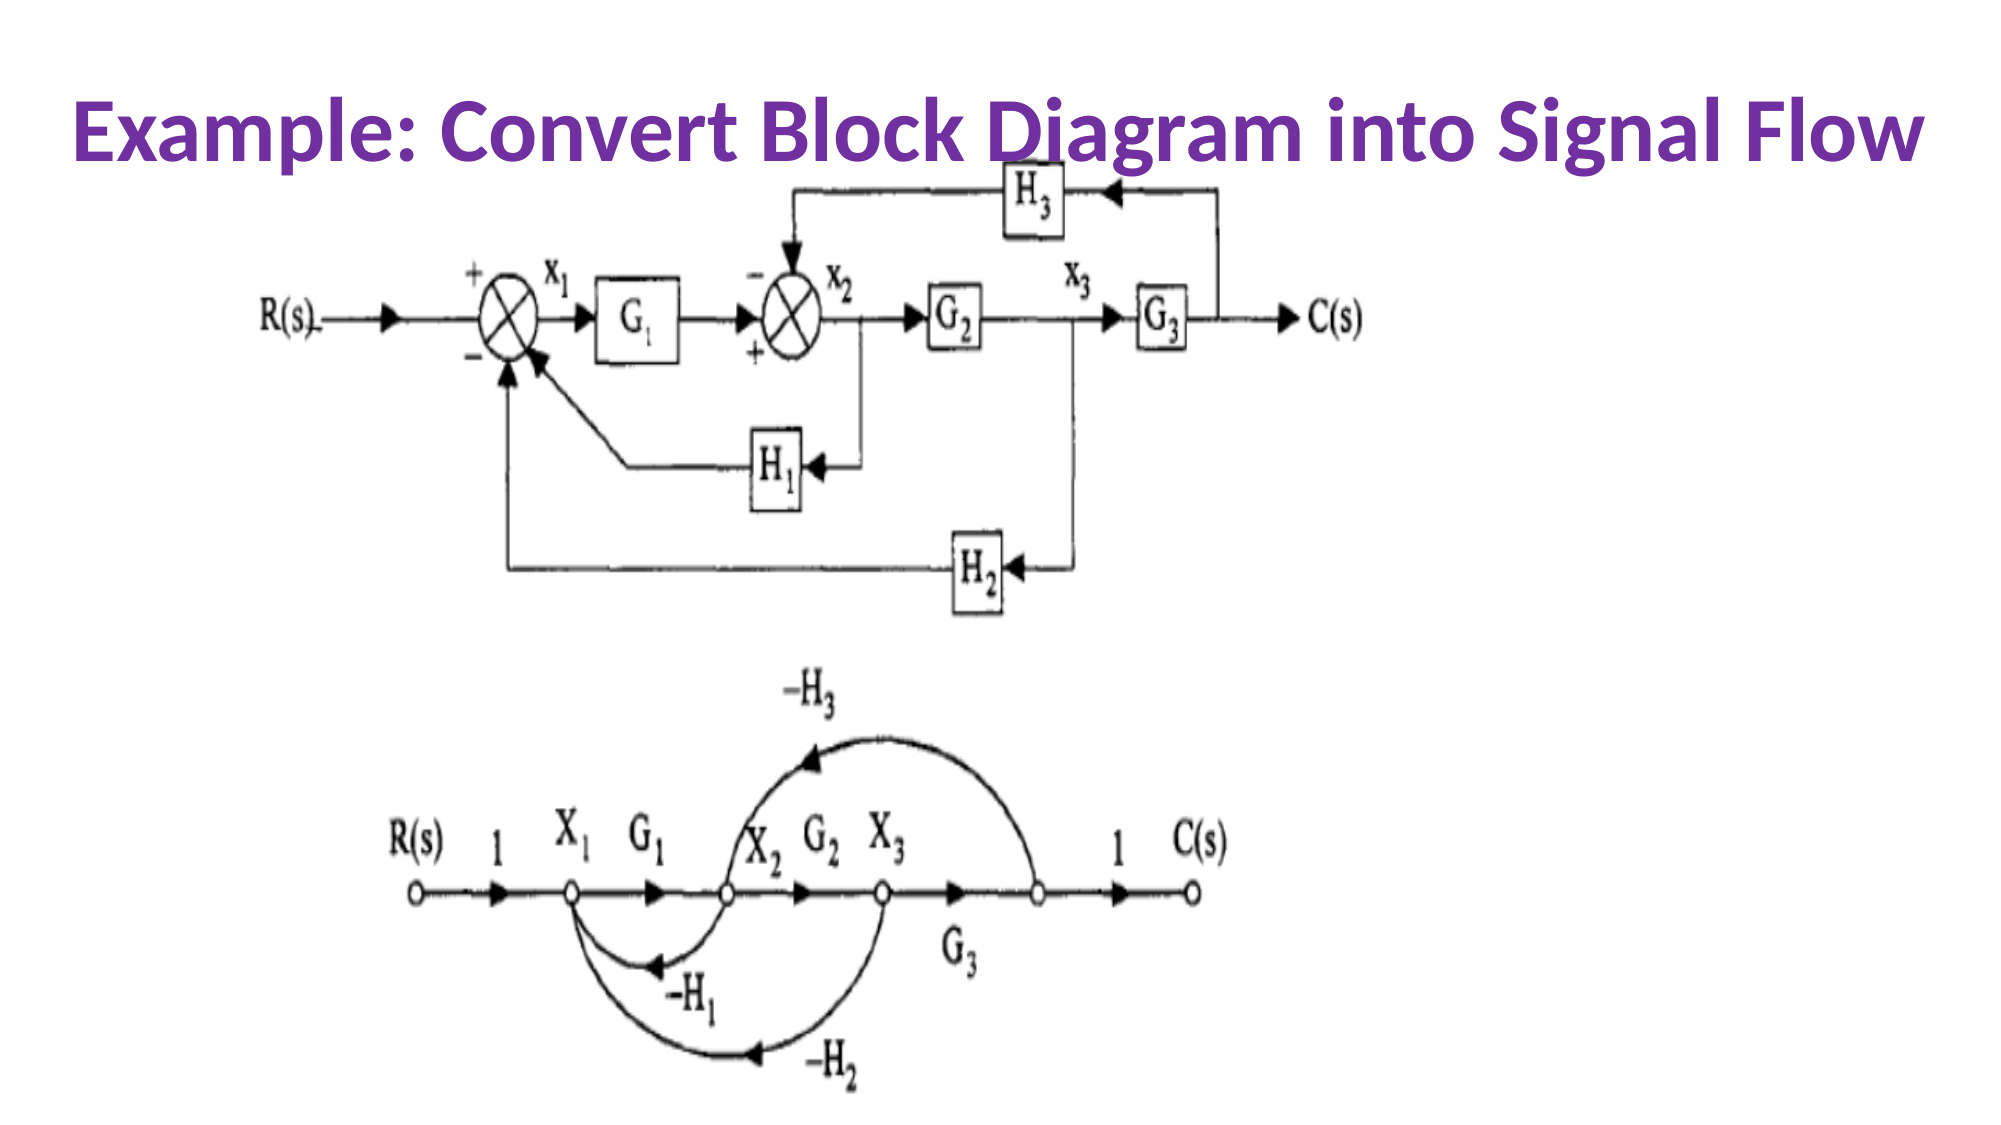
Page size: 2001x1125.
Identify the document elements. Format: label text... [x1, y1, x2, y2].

picture [208, 153, 1417, 1125]
text_box Example: Convert Block Diagram into Signal Flow [41, 62, 1958, 188]
